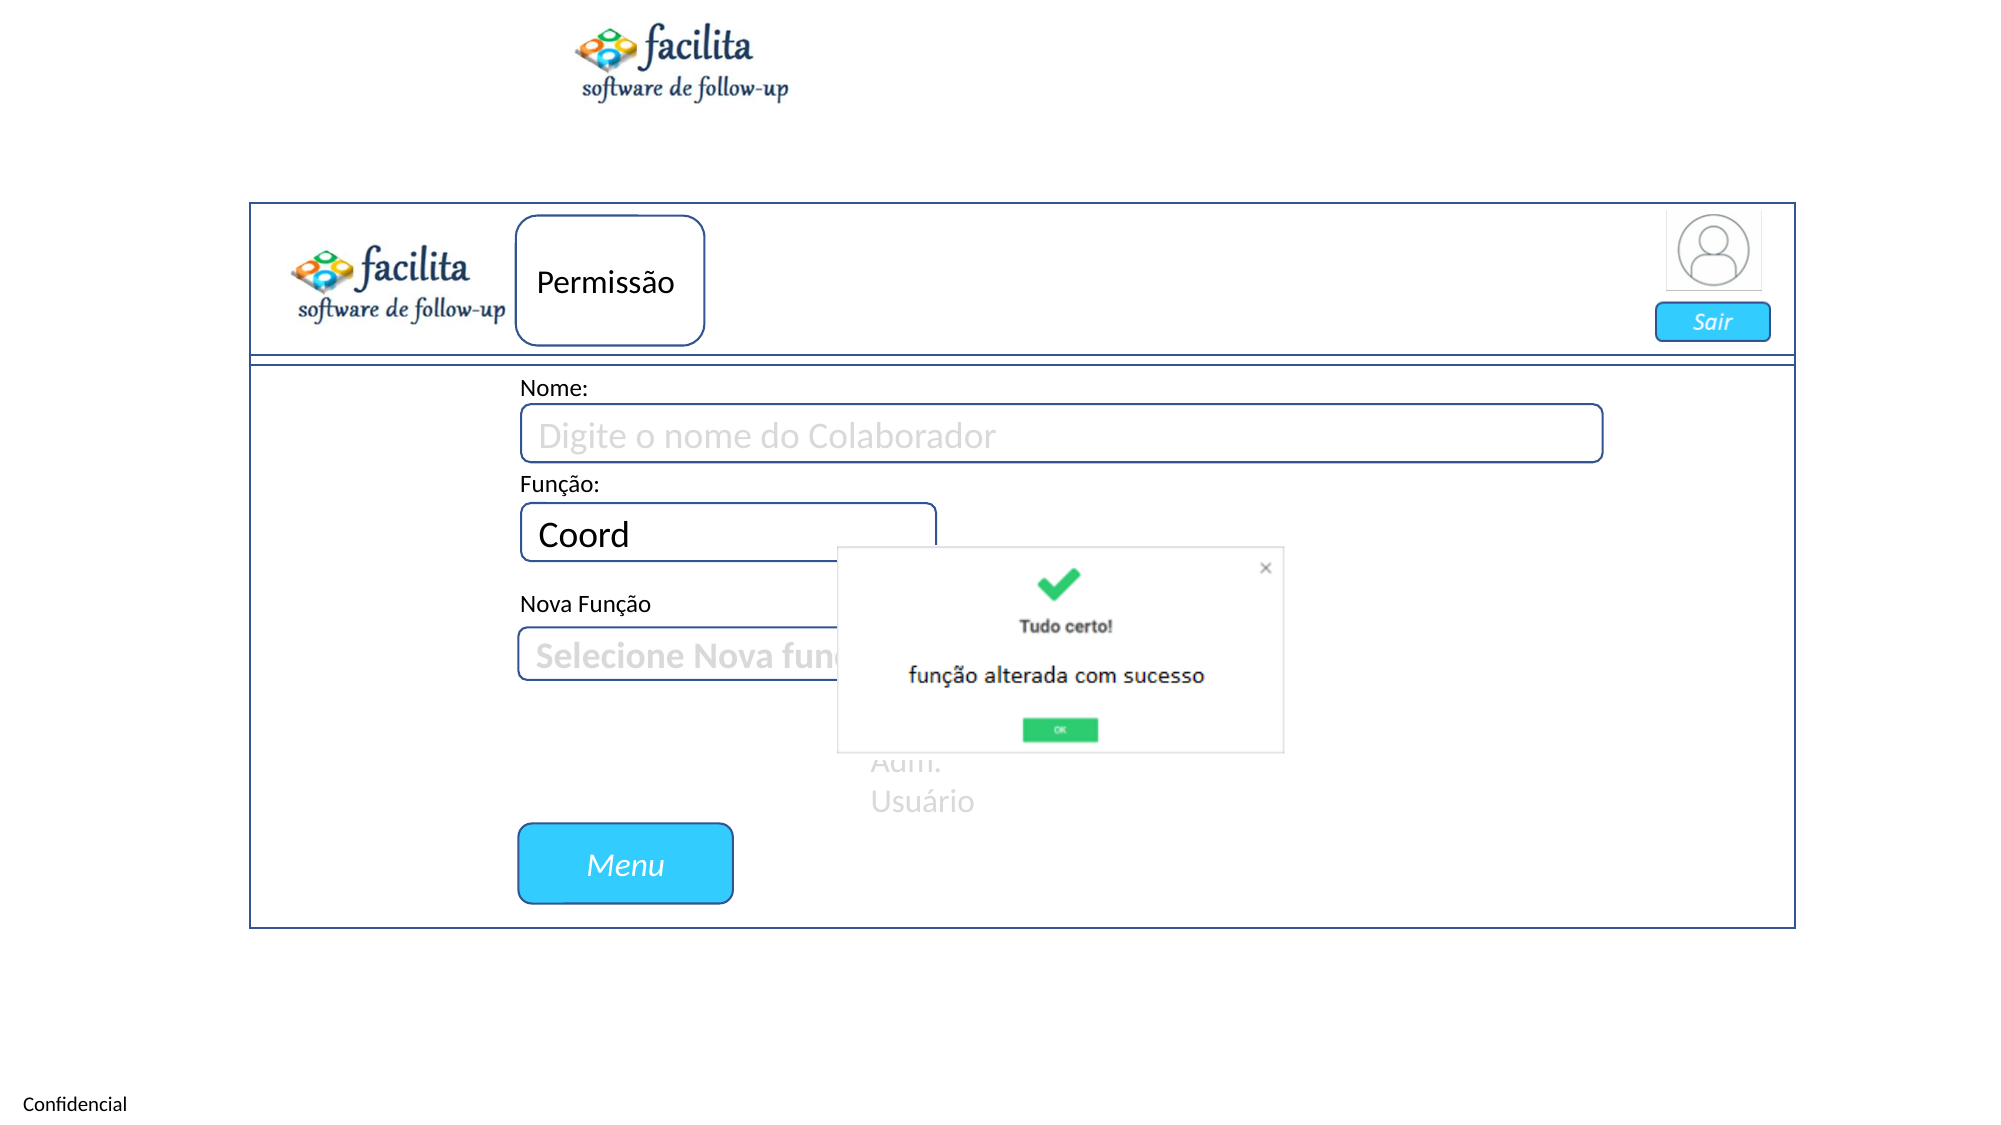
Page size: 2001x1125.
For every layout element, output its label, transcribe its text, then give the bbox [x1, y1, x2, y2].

text_box Coord. Adm. Usuário [848, 760, 1003, 827]
text_box Nova Função [504, 582, 823, 622]
text_box Função: [504, 462, 823, 503]
text_box Digite o nome do Colaborador [520, 403, 1604, 464]
picture [837, 545, 1291, 760]
picture [570, 19, 790, 107]
picture [286, 241, 506, 328]
text_box Coord [520, 501, 938, 563]
text_box Selecione Nova função [517, 626, 837, 681]
picture [1655, 210, 1771, 353]
text_box Permissão [514, 214, 706, 347]
text_box [249, 202, 1796, 354]
text_box Menu [517, 822, 734, 905]
text_box Nome: [504, 366, 823, 407]
text_box [249, 354, 1796, 929]
